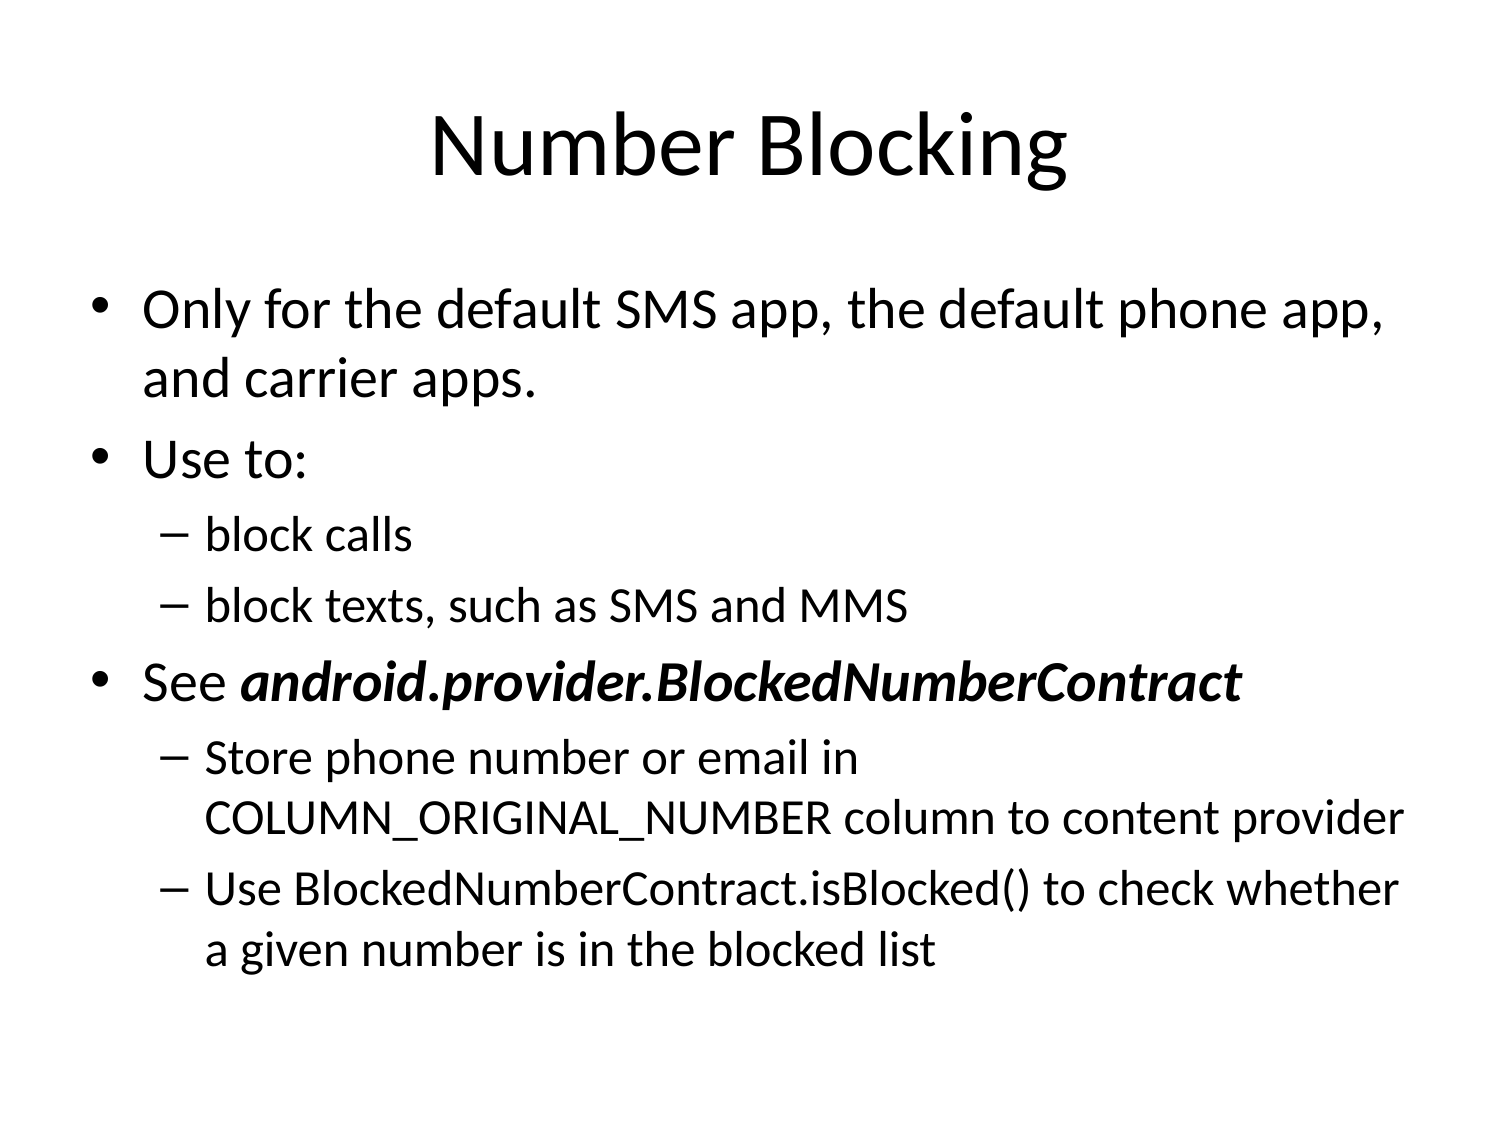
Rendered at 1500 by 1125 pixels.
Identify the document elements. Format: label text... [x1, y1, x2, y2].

list Only for the default SMS app, the default phone app, and carrier apps. Use to: block calls block texts, such as SMS and MMS See android.provider.BlockedNumberContract Store phone number or email in COLUMN_ORIGINAL_NUMBER column to content provider Use BlockedNumberContract.isBlocked() to check whether a given number is in the blocked list [75, 262, 1425, 1005]
title Number Blocking [75, 45, 1425, 233]
